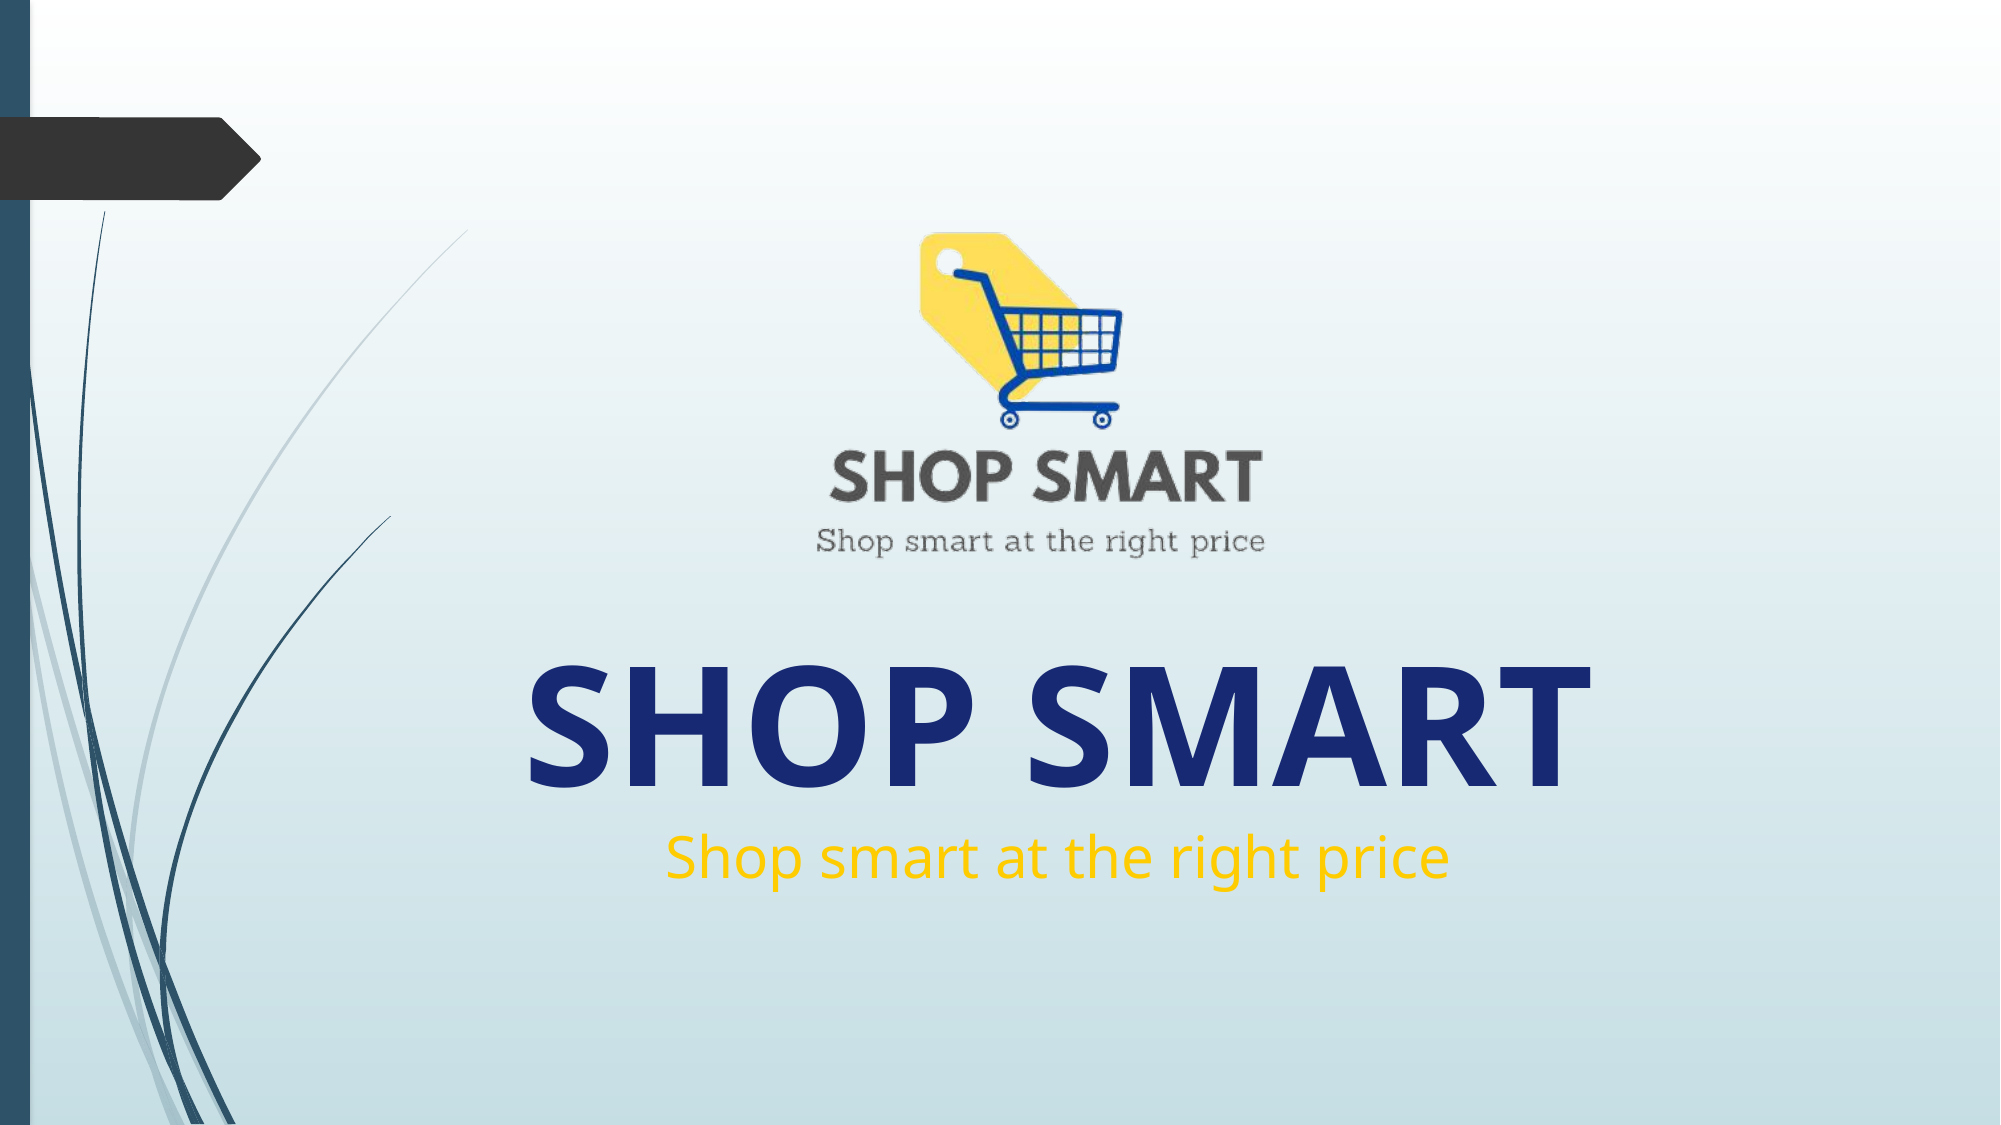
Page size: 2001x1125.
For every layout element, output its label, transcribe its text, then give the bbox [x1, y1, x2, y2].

title SHOP SMART Shop smart at the right price [300, 102, 1818, 978]
picture [690, 102, 1353, 757]
